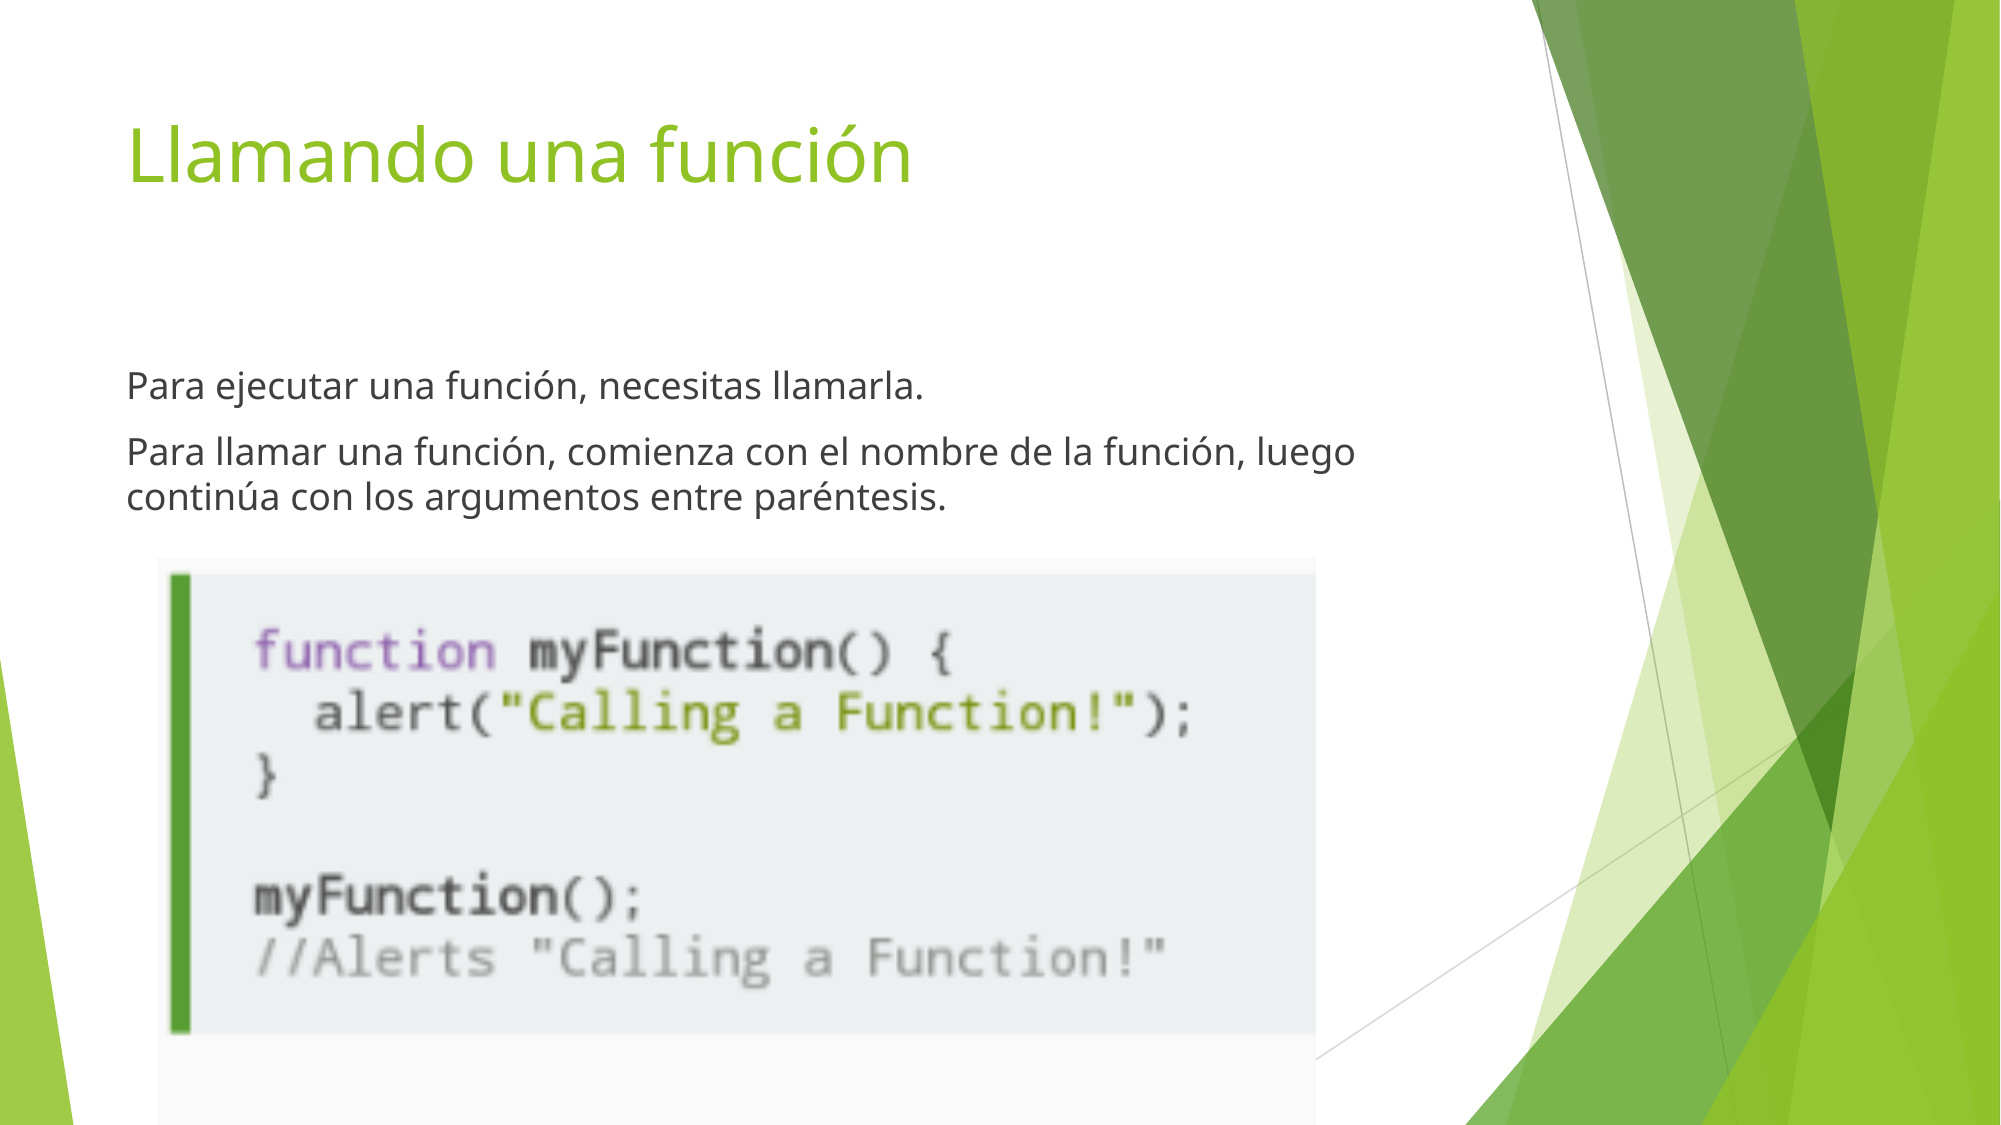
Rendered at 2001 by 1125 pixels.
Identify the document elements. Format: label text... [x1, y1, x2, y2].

picture [157, 557, 1316, 1125]
title Llamando una función [111, 99, 1522, 317]
list Para ejecutar una función, necesitas llamarla. Para llamar una función, comienza con el nombre de la función, luego continúa con los argumentos entre paréntesis. [111, 354, 1522, 992]
